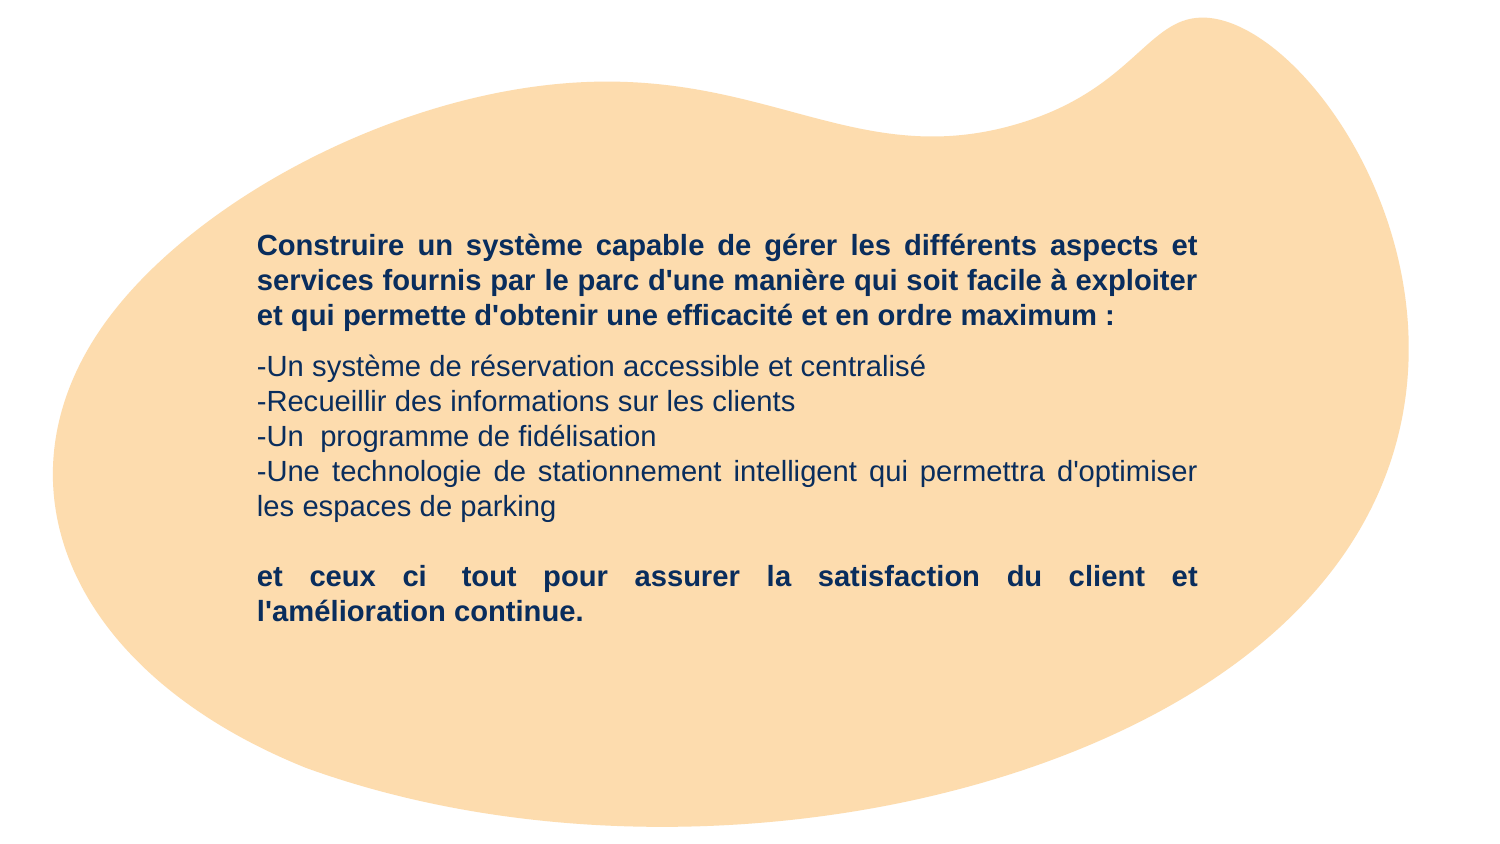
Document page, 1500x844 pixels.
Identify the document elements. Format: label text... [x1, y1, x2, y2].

text_box Construire un système capable de gérer les différents aspects et services fournis par le parc d'une manière qui soit facile à exploiter et qui permette d'obtenir une efficacité et en ordre maximum : -Un système de réservation accessible et centralisé -Recueillir des informations sur les clients -Un programme de fidélisation -Une technologie de stationnement intelligent qui permettra d'optimiser les espaces de parking et ceux ci tout pour assurer la satisfaction du client et l'amélioration continue. [242, 218, 1214, 722]
text_box [52, 17, 1409, 827]
